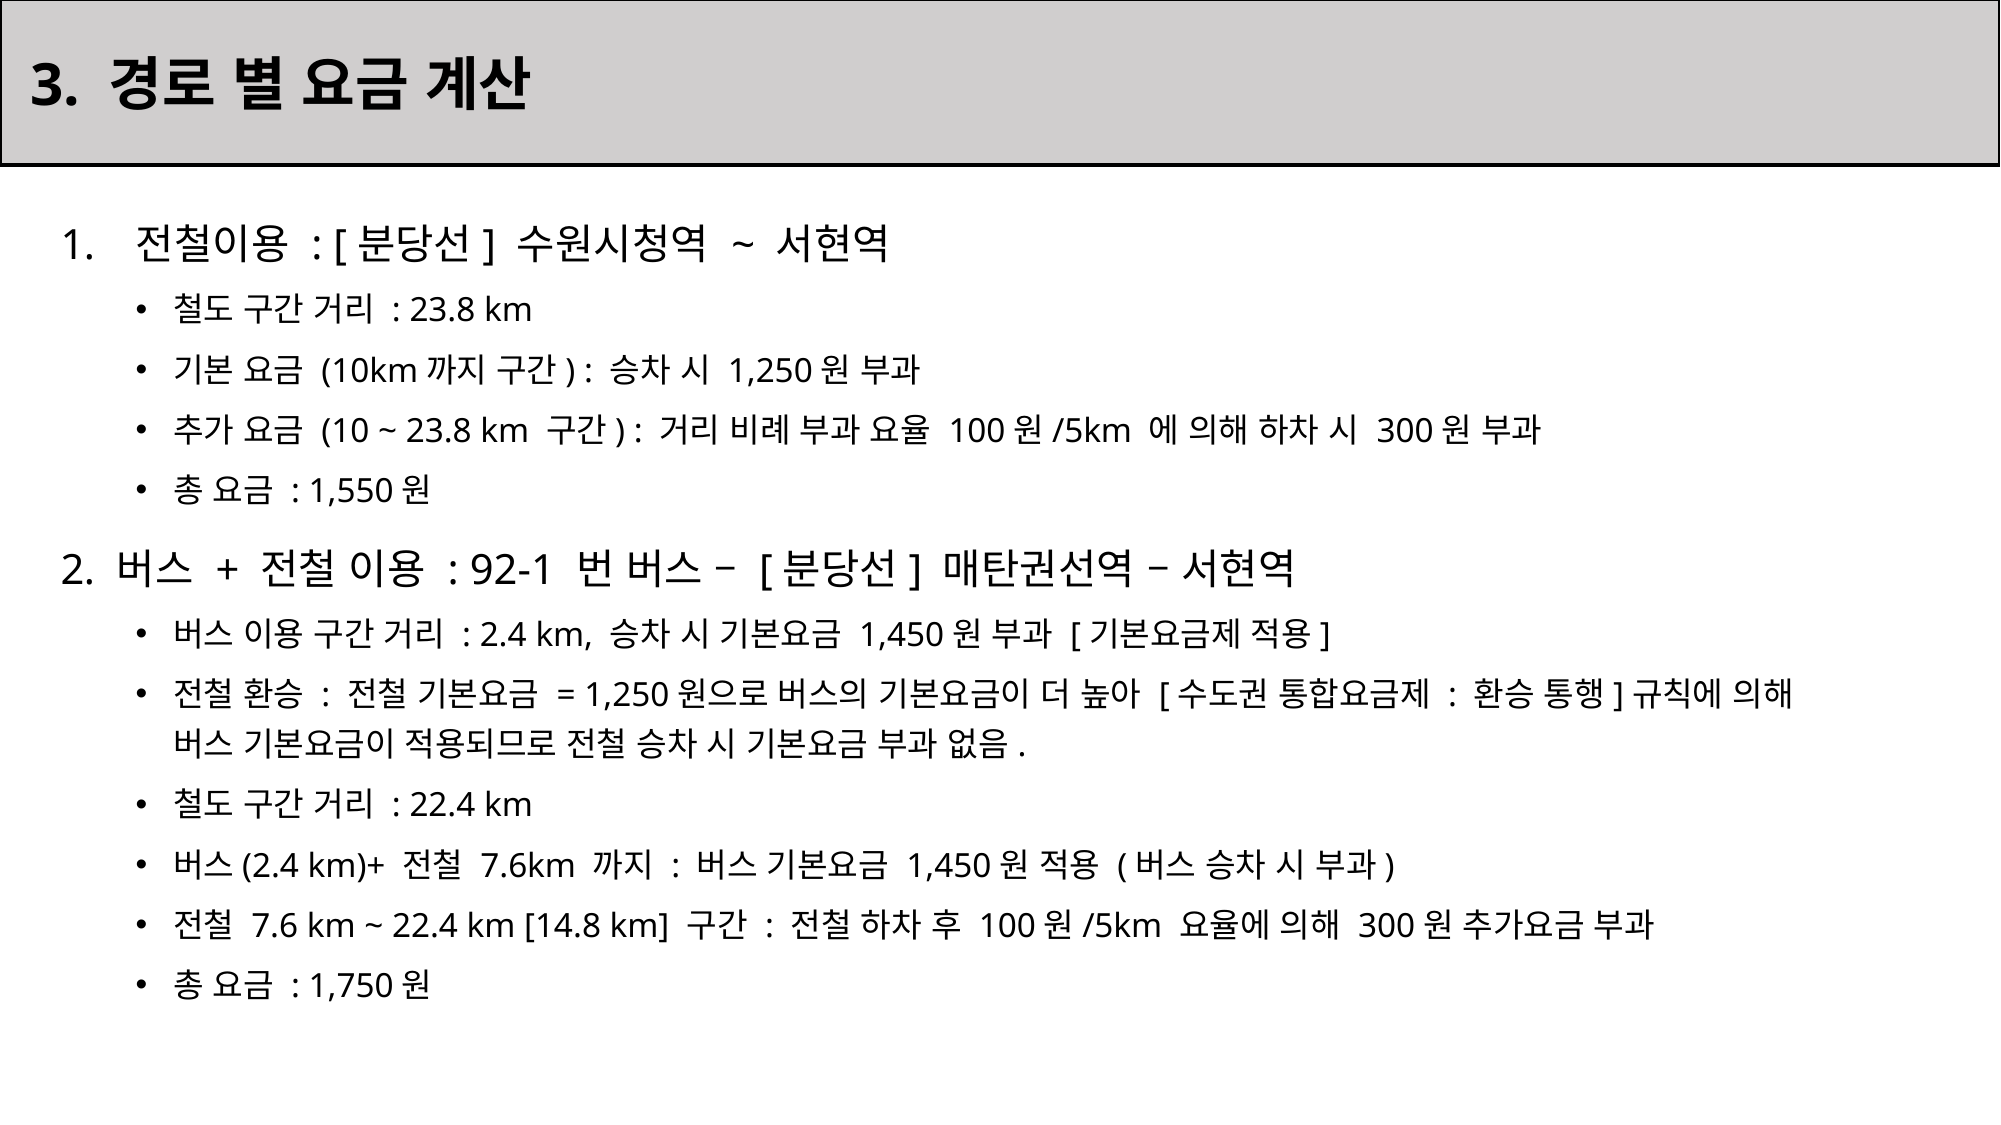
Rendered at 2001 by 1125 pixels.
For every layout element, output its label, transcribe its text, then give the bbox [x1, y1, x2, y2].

text_box 3. 경로 별 요금 계산 [0, 0, 2000, 166]
list 전철이용 : [분당선] 수원시청역 ~ 서현역 철도 구간 거리 : 23.8 km 기본 요금 (10km까지 구간) : 승차 시 1,250원 부과 추가 요금 (10 ~ 23.8 km 구간) : 거리 비례 부과 요율 100원/5km 에 의해 하차 시 300원 부과 총 요금 : 1,550원 버스 + 전철 이용 : 92-1 번 버스 – [분당선] 매탄권선역 – 서현역 버스 이용 구간 거리 : 2.4 km, 승차 시 기본요금 1,450원 부과 [기본요금제 적용] 전철 환승 : 전철 기본요금 = 1,250원으로 버스의 기본요금이 더 높아 [수도권 통합요금제 : 환승 통행]규칙에 의해 버스 기본요금이 적용되므로 전철 승차 시 기본요금 부과 없음. 철도 구간 거리 : 22.4 km 버스(2.4 km)+ 전철 7.6km 까지 : 버스 기본요금 1,450원 적용 (버스 승차 시 부과) 전철 7.6 km ~ 22.4 km [14.8 km] 구간 : 전철 하차 후 100원/5km 요율에 의해 300원 추가요금 부과 총 요금 : 1,750원 [45, 198, 2000, 1125]
